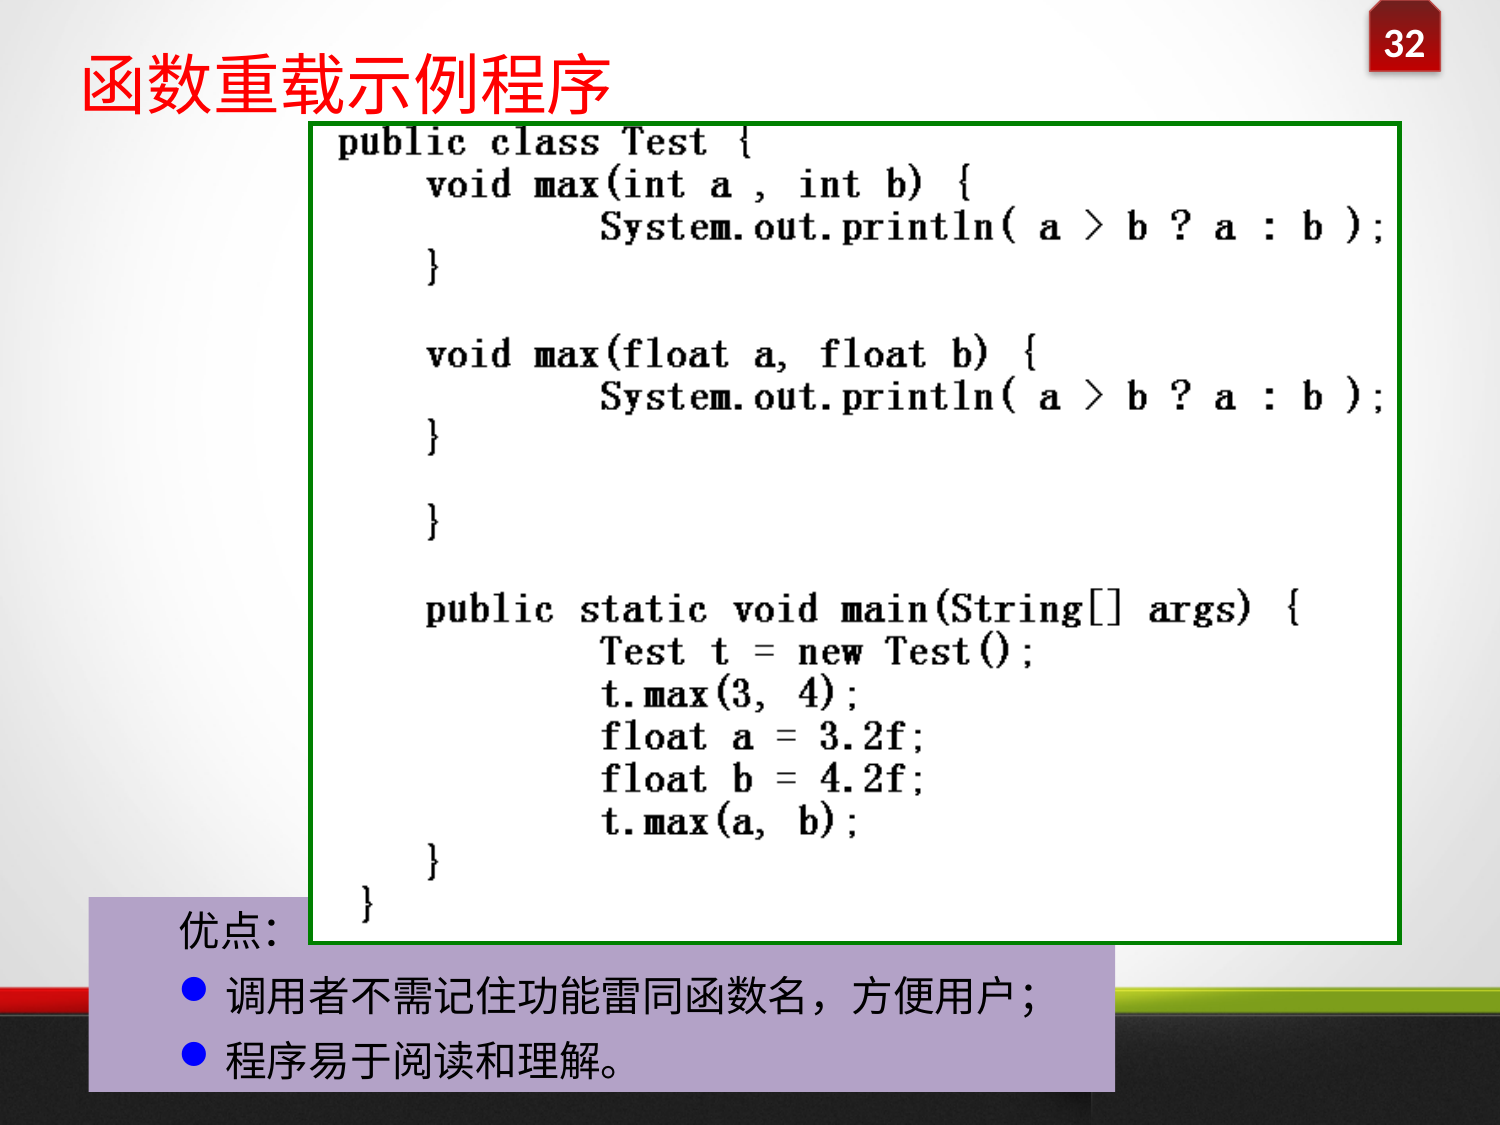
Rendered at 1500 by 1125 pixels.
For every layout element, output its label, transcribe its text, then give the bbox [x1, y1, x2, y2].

text_box 优点： 调用者不需记住功能雷同函数名，方便用户； 程序易于阅读和理解。 [88, 897, 1116, 1092]
picture [0, 0, 1500, 1125]
picture [312, 125, 1398, 941]
text_box 函数重载示例程序 [64, 19, 1378, 130]
